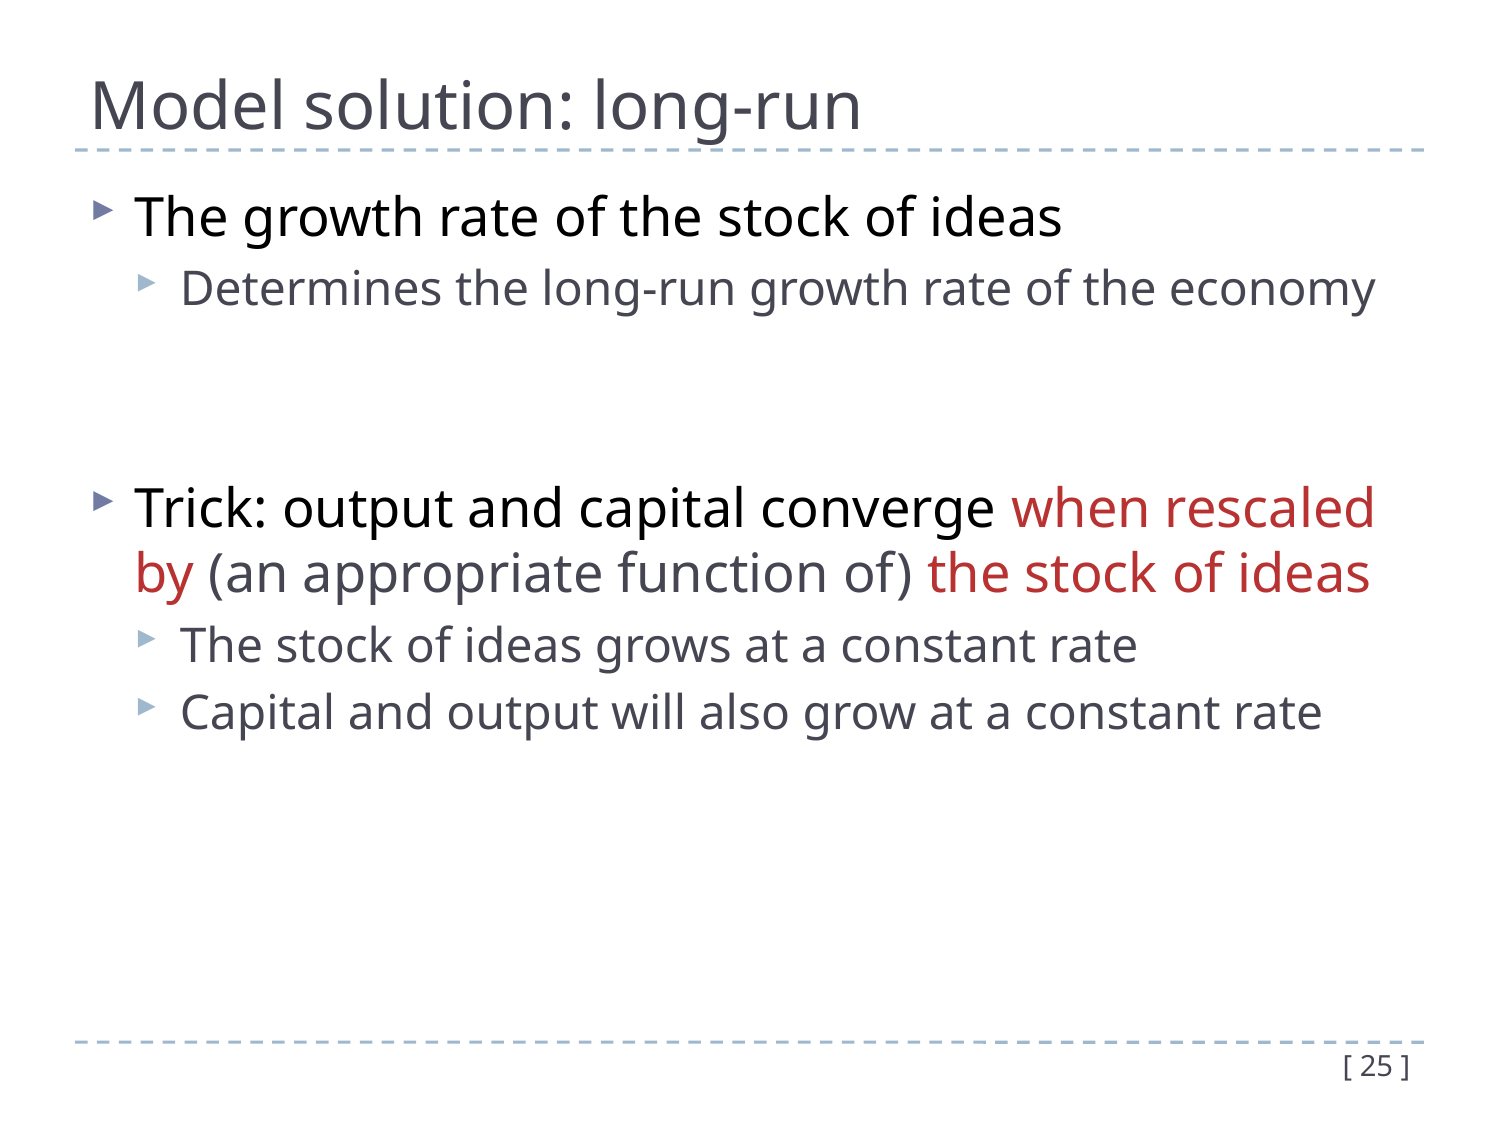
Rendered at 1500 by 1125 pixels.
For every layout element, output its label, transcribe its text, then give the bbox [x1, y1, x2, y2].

title Model solution: long-run [75, 24, 1425, 150]
slide_number [ 25 ] [1100, 1040, 1425, 1100]
